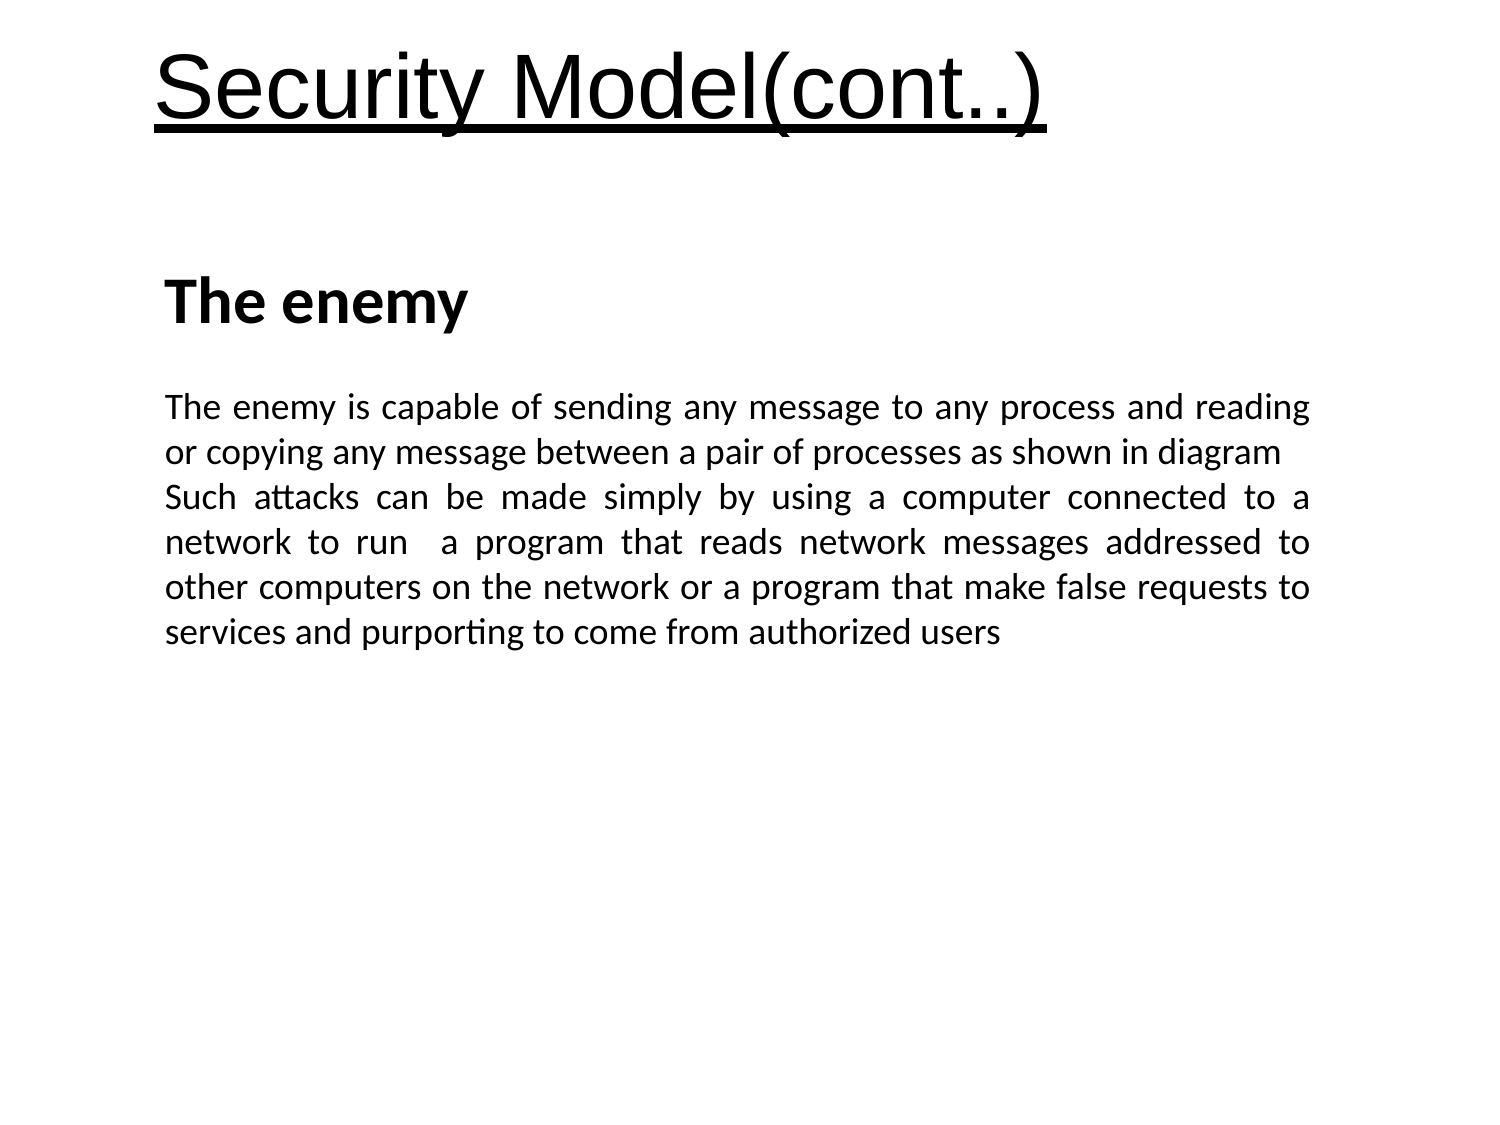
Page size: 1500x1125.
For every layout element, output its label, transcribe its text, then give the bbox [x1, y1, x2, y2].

title Security Model(cont..) [153, 26, 1347, 138]
text_box The enemy The enemy is capable of sending any message to any process and reading or copying any message between a pair of processes as shown in diagram Such attacks can be made simply by using a computer connected to a network to run a program that reads network messages addressed to other computers on the network or a program that make false requests to services and purporting to come from authorized users [150, 249, 1325, 660]
